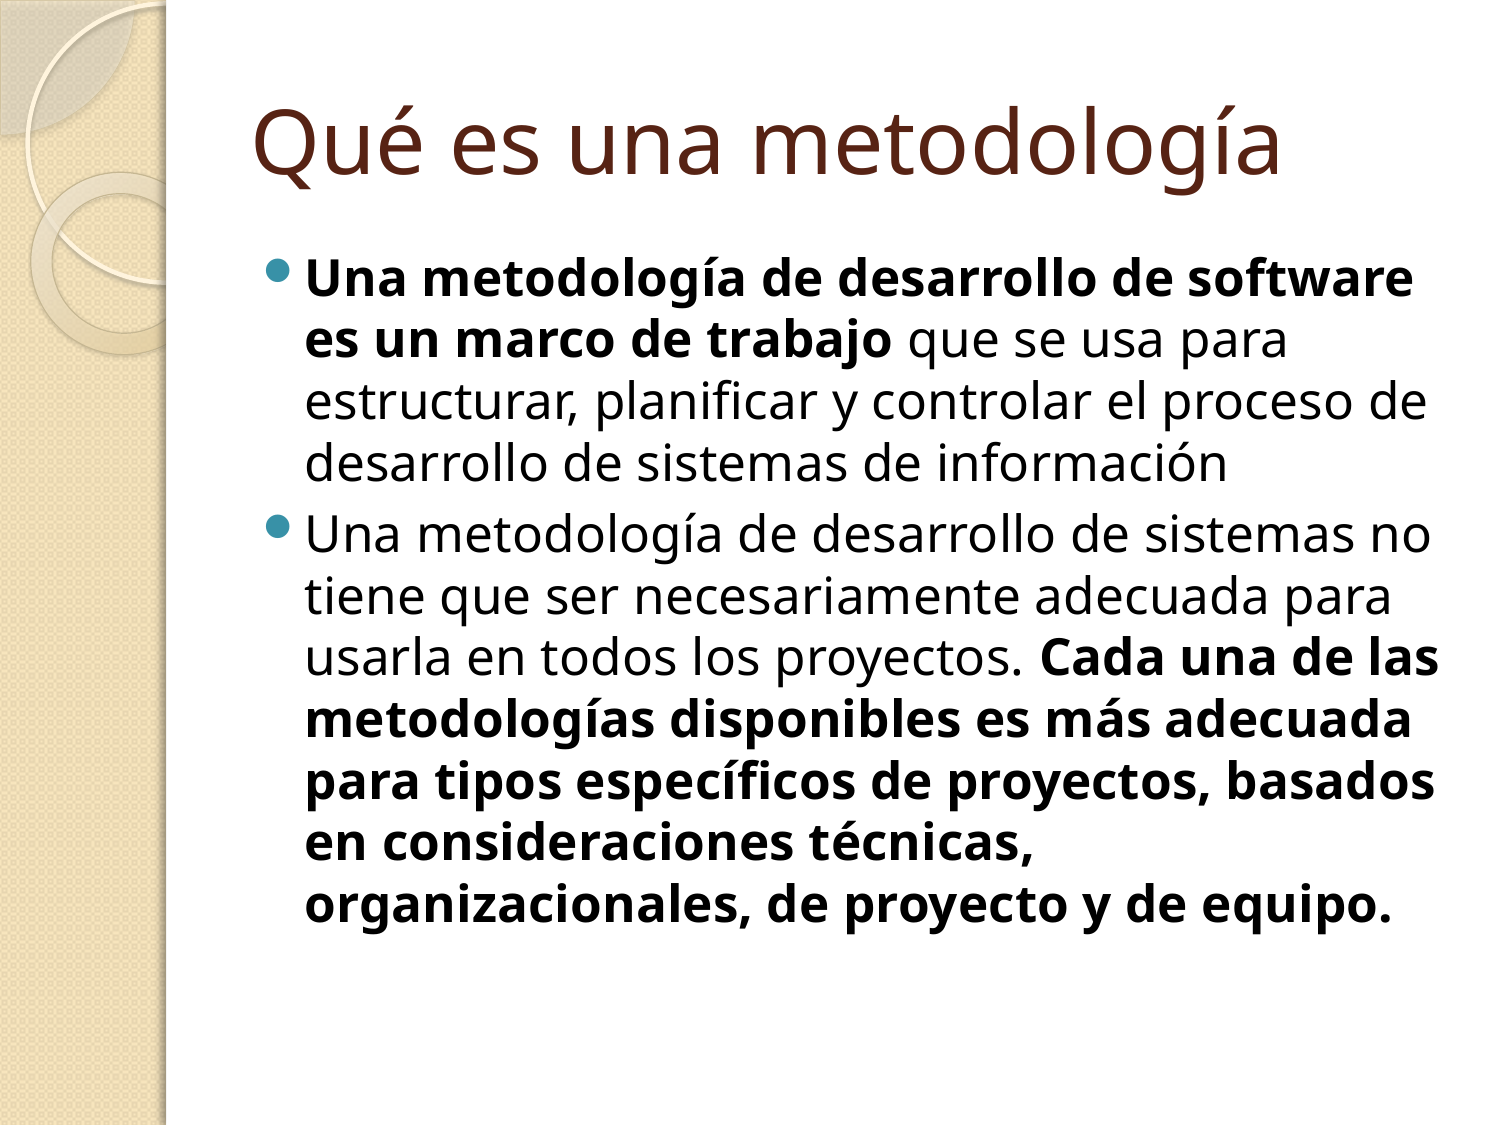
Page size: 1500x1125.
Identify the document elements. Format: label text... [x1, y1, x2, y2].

list Una metodología de desarrollo de software es un marco de trabajo que se usa para estructurar, planificar y controlar el proceso de desarrollo de sistemas de información Una metodología de desarrollo de sistemas no tiene que ser necesariamente adecuada para usarla en todos los proyectos. Cada una de las metodologías disponibles es más adecuada para tipos específicos de proyectos, basados en consideraciones técnicas, organizacionales, de proyecto y de equipo. [235, 237, 1466, 1025]
title Qué es una metodología [235, 45, 1466, 233]
